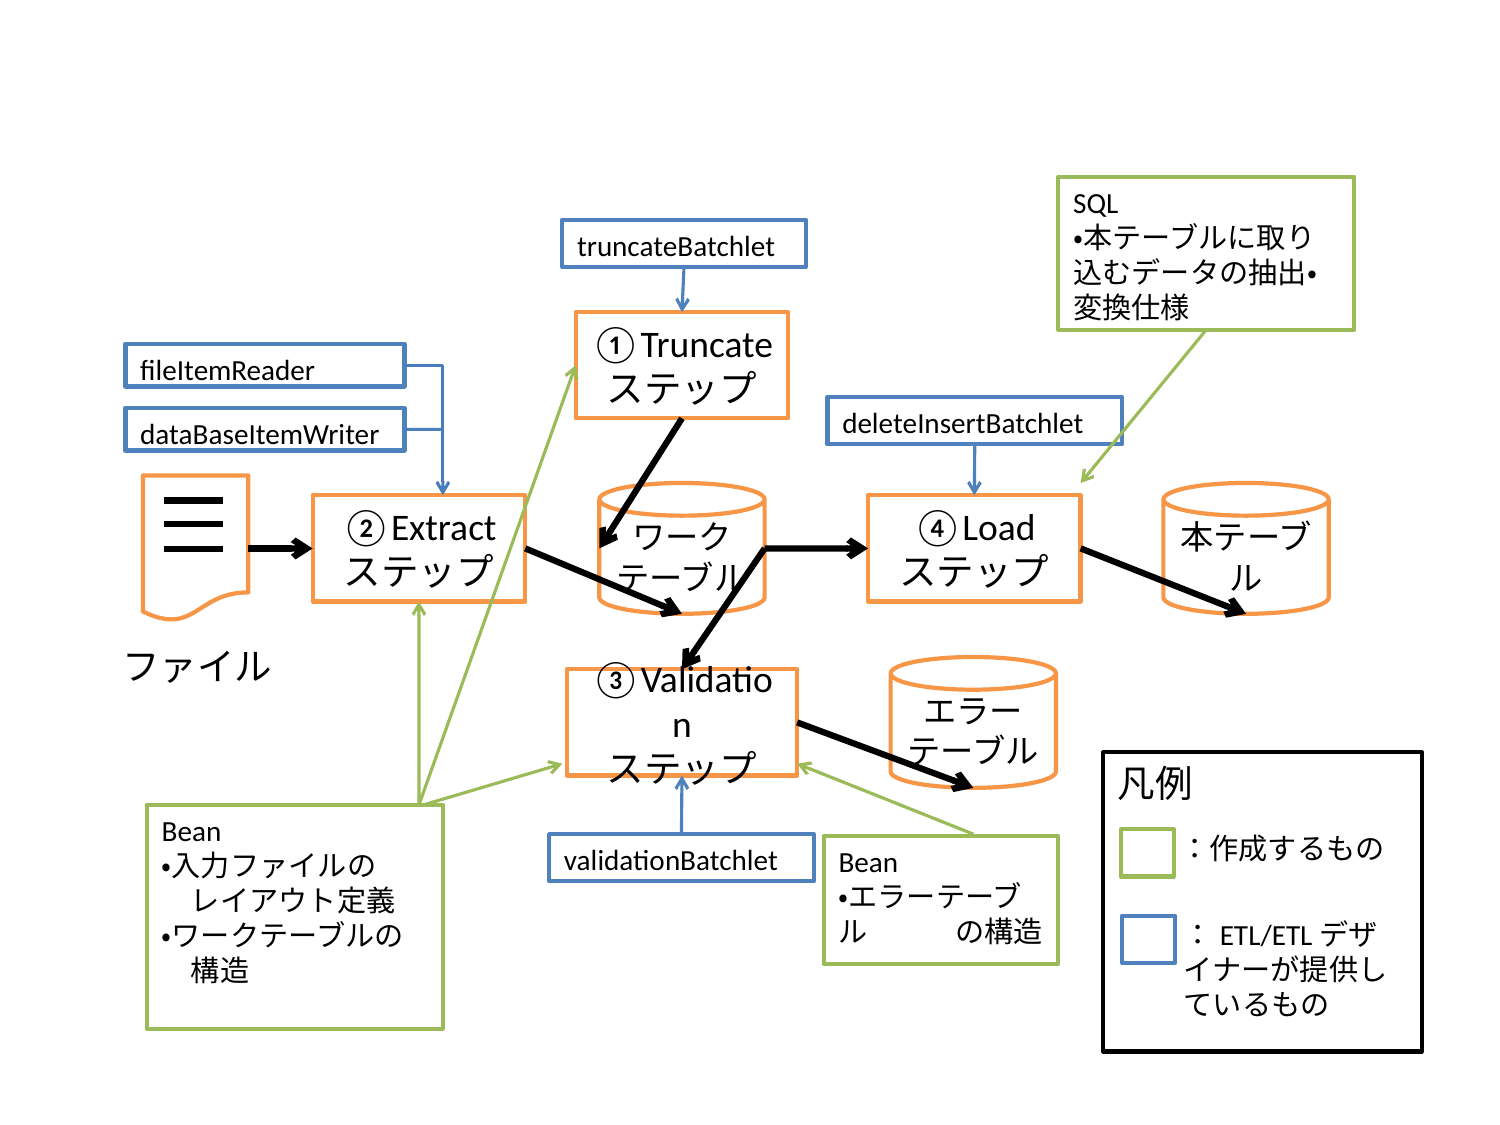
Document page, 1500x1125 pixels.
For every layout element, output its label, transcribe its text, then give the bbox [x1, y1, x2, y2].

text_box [796, 763, 974, 835]
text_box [1102, 752, 1441, 1052]
text_box 本テーブル [1161, 480, 1331, 616]
text_box validationBatchlet [547, 832, 816, 883]
text_box ファイル [107, 635, 288, 695]
text_box Bean ・エラーテーブル の構造 [822, 834, 1060, 966]
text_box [681, 266, 685, 313]
text_box SQL ・本テーブルに取り込むデータの抽出・変換仕様 [1056, 175, 1356, 332]
text_box truncateBatchlet [560, 218, 808, 269]
text_box deleteInsertBatchlet [825, 395, 1075, 446]
text_box ①Truncate ステップ [574, 310, 790, 420]
text_box dataBaseItemWriter [123, 406, 399, 453]
text_box ④Load ステップ [866, 493, 1083, 604]
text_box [418, 364, 576, 806]
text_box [142, 475, 249, 622]
text_box ②Extract ステップ [311, 493, 413, 604]
text_box fileItemReader [123, 342, 407, 389]
text_box エラーテーブル [888, 654, 1059, 790]
text_box ワークテーブル [597, 480, 767, 616]
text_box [404, 365, 416, 429]
text_box ③Validation ステップ [580, 667, 799, 778]
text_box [404, 436, 413, 496]
text_box Bean ・入力ファイルの レイアウト定義 ・ワークテーブルの 構造 [145, 803, 445, 1031]
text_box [1080, 329, 1207, 484]
